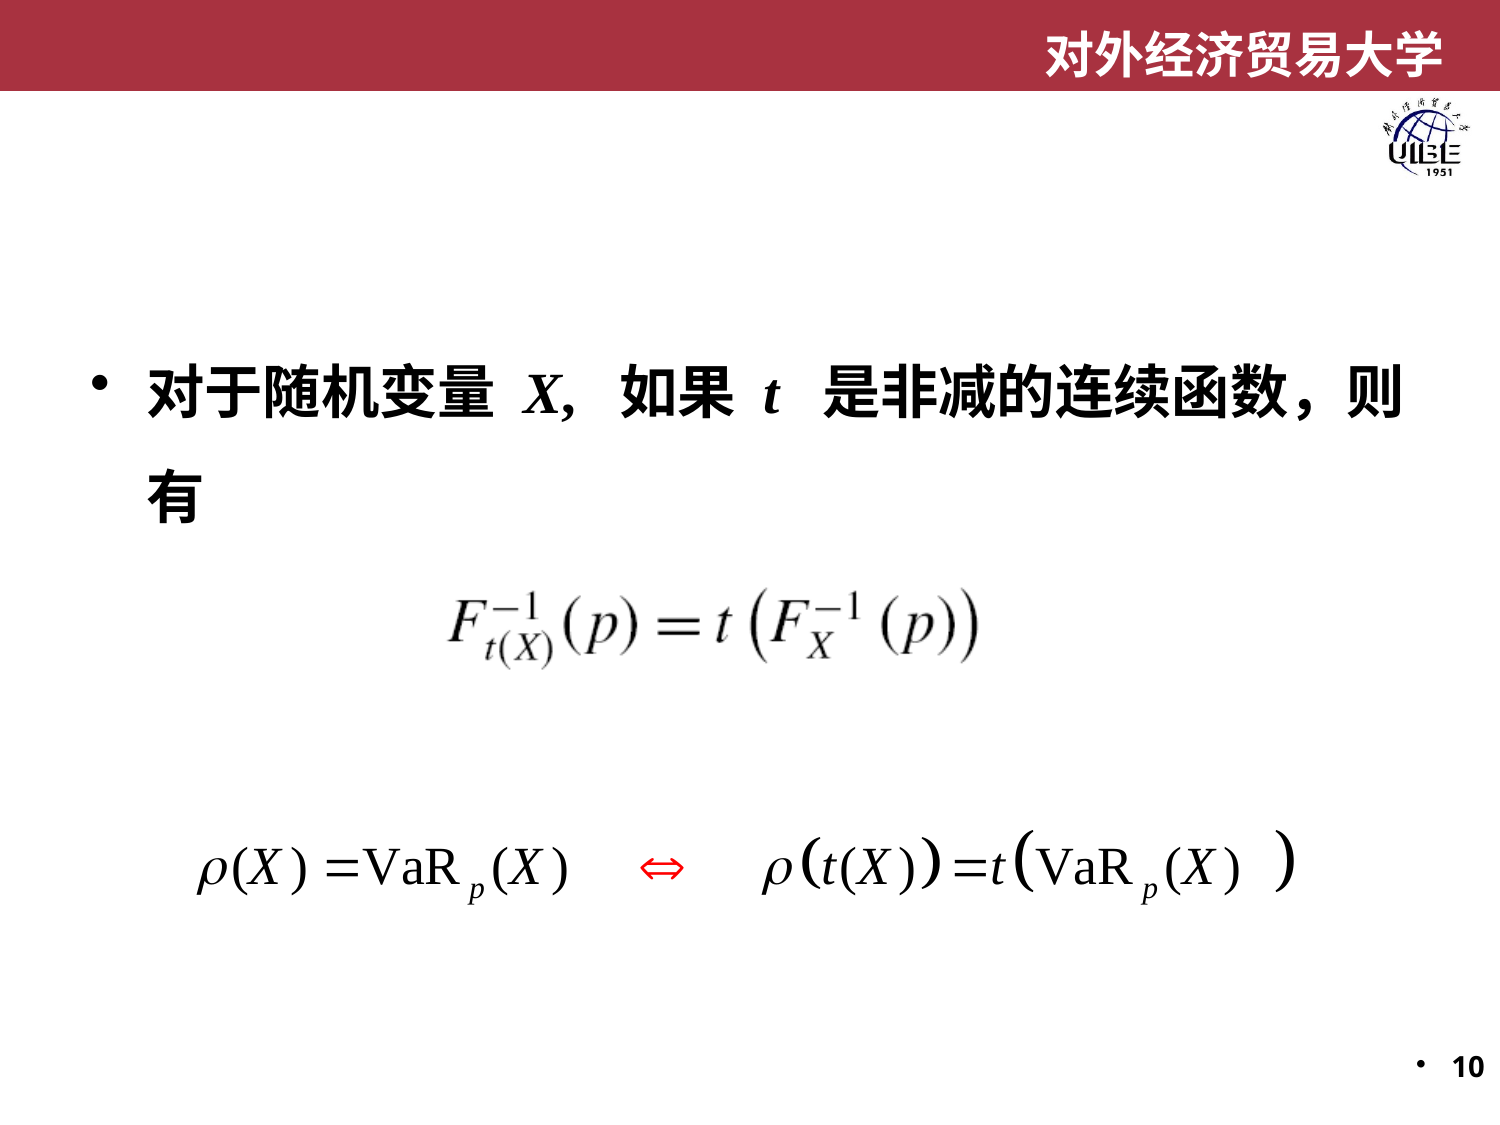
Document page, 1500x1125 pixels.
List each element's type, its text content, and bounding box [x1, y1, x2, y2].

slide_number 10 [1149, 1024, 1500, 1103]
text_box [186, 821, 1302, 921]
picture [437, 569, 991, 684]
list 对于随机变量 X, 如果 t 是非减的连续函数，则有 [75, 312, 1459, 1006]
picture [0, 0, 1500, 182]
